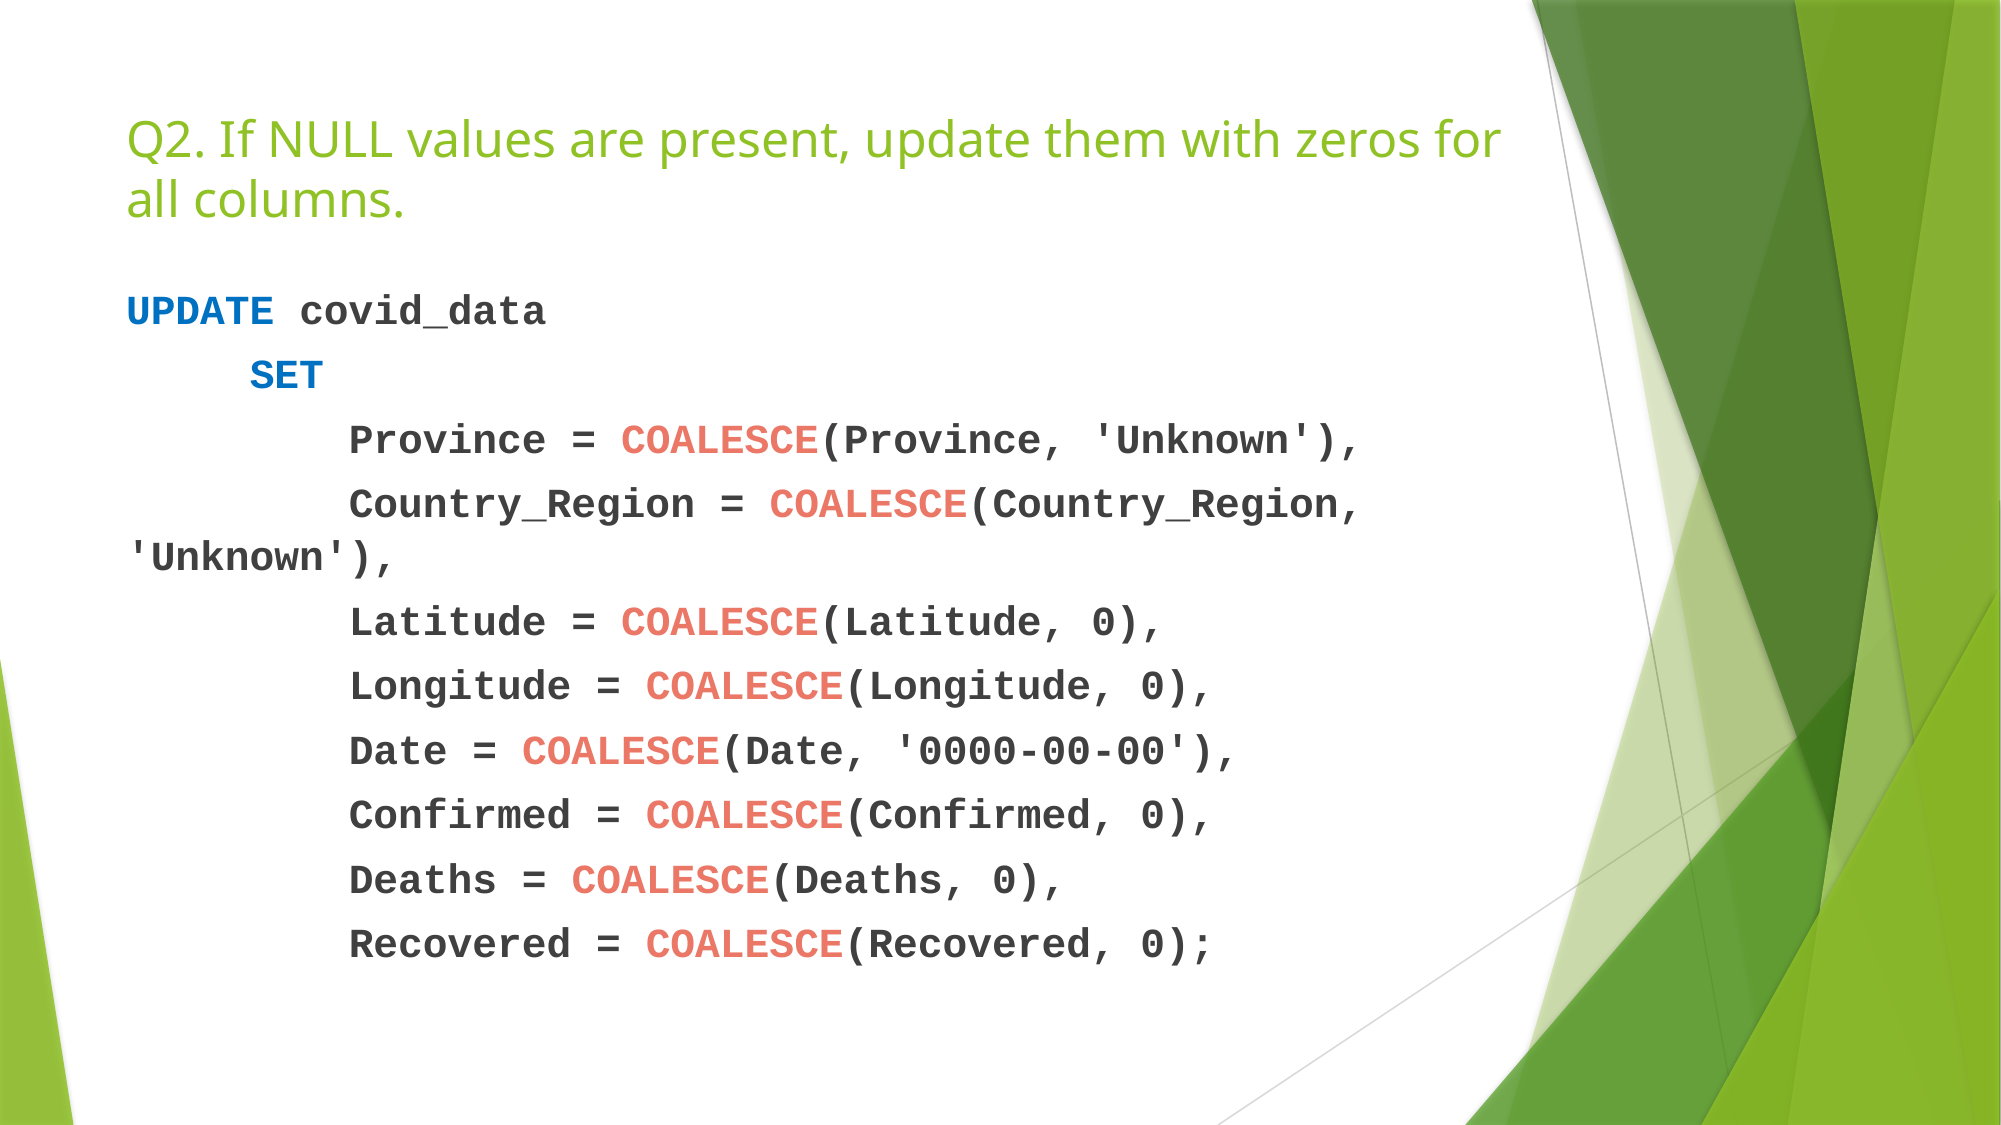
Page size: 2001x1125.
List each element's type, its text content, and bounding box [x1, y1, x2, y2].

list UPDATE covid_data SET Province = COALESCE(Province, 'Unknown'), Country_Region = COALESCE(Country_Region, 'Unknown'), Latitude = COALESCE(Latitude, 0), Longitude = COALESCE(Longitude, 0), Date = COALESCE(Date, '0000-00-00'), Confirmed = COALESCE(Confirmed, 0), Deaths = COALESCE(Deaths, 0), Recovered = COALESCE(Recovered, 0); [111, 272, 1522, 991]
title Q2. If NULL values are present, update them with zeros for all columns. [111, 99, 1522, 272]
